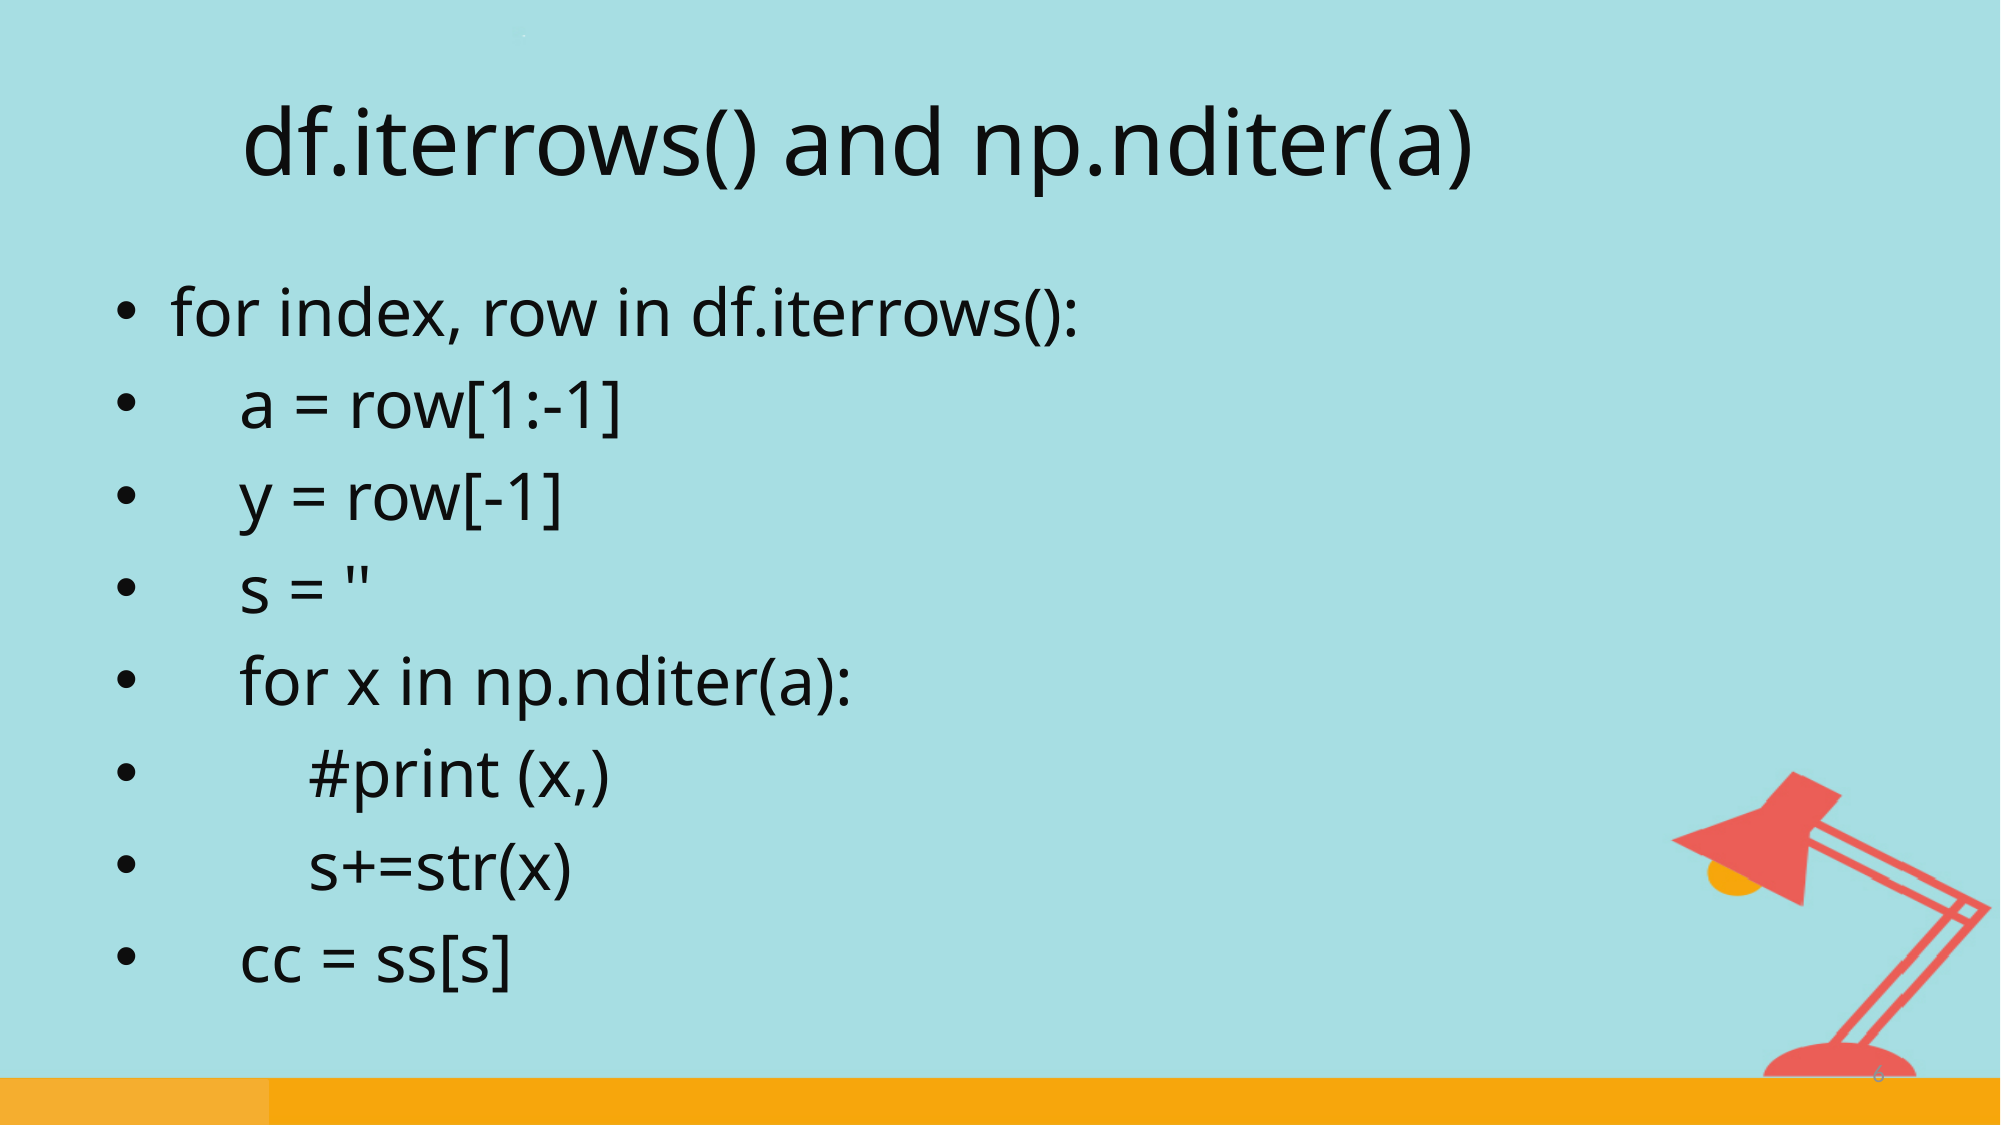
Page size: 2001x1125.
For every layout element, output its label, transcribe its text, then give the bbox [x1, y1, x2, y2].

title df.iterrows() and np.nditer(a) [99, 45, 1617, 233]
slide_number 6 [1433, 1042, 1900, 1103]
picture [0, 0, 2001, 1125]
list for index, row in df.iterrows(): a = row[1:-1] y = row[-1] s = '' for x in np.nditer(a): #print (x,) s+=str(x) cc = ss[s] [99, 262, 1617, 1005]
